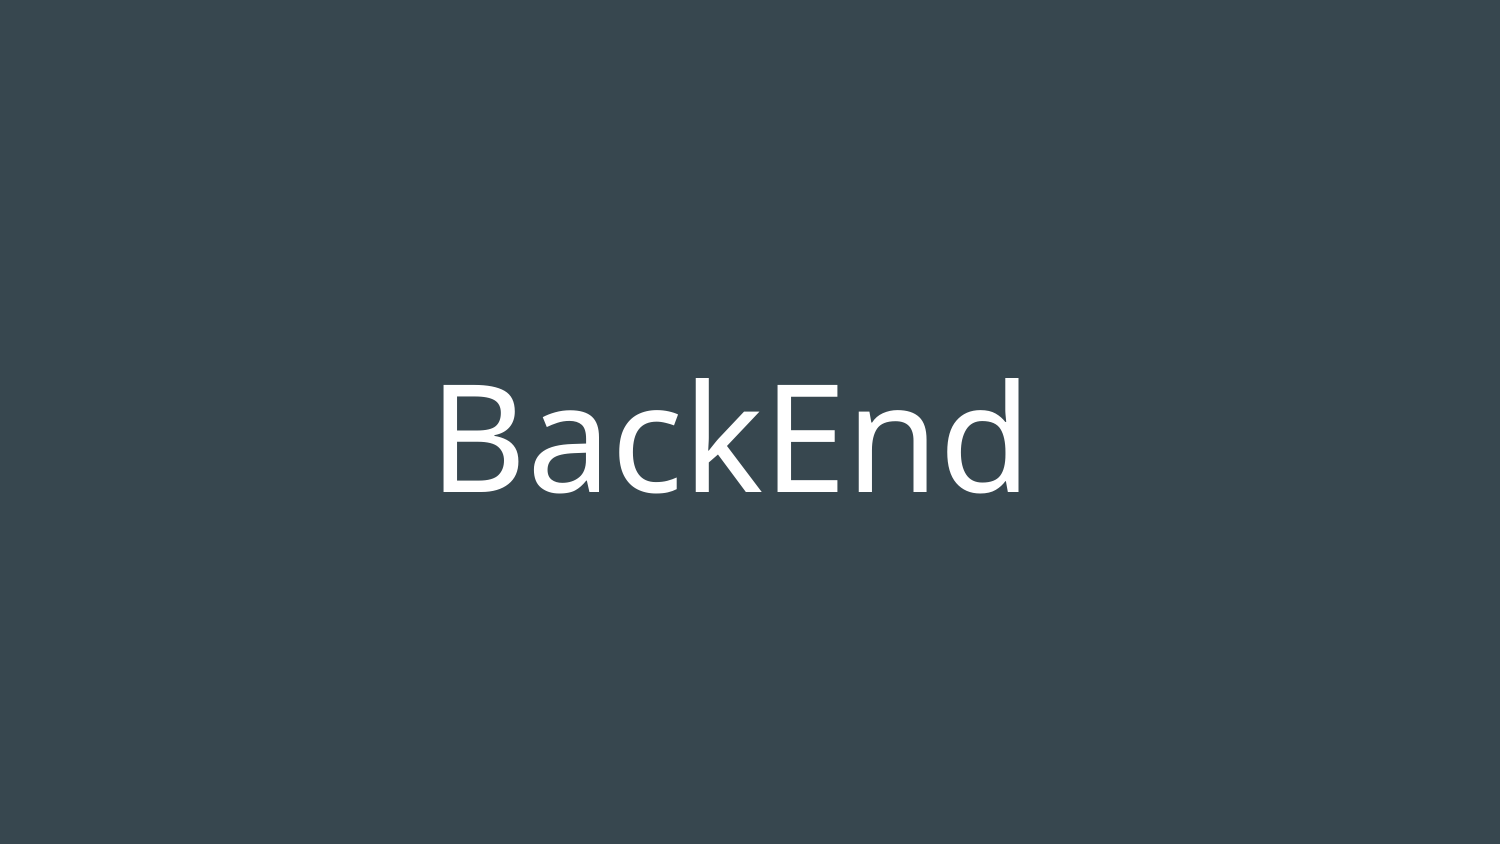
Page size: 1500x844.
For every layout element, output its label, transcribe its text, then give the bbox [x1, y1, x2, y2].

title BackEnd [31, 327, 1430, 422]
